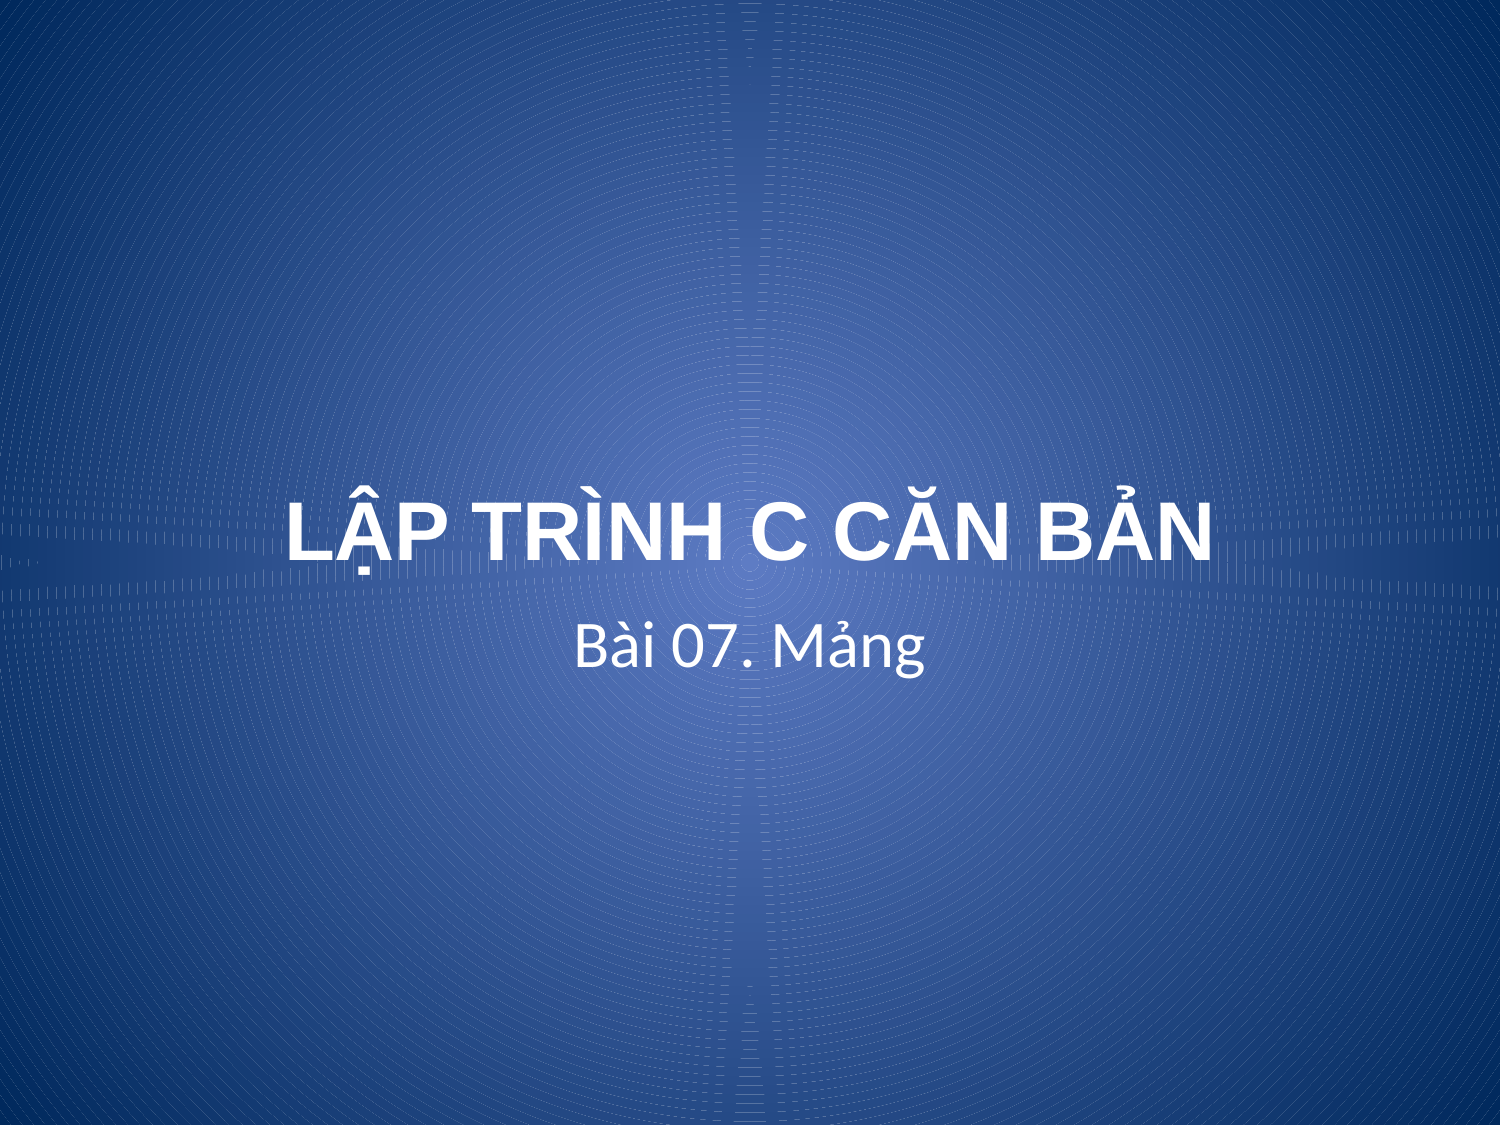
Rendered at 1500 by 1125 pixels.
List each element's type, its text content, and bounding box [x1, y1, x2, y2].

subtitle Bài 07. Mảng [112, 609, 1388, 787]
title LẬP TRÌNH C CĂN BẢN [112, 196, 1388, 587]
